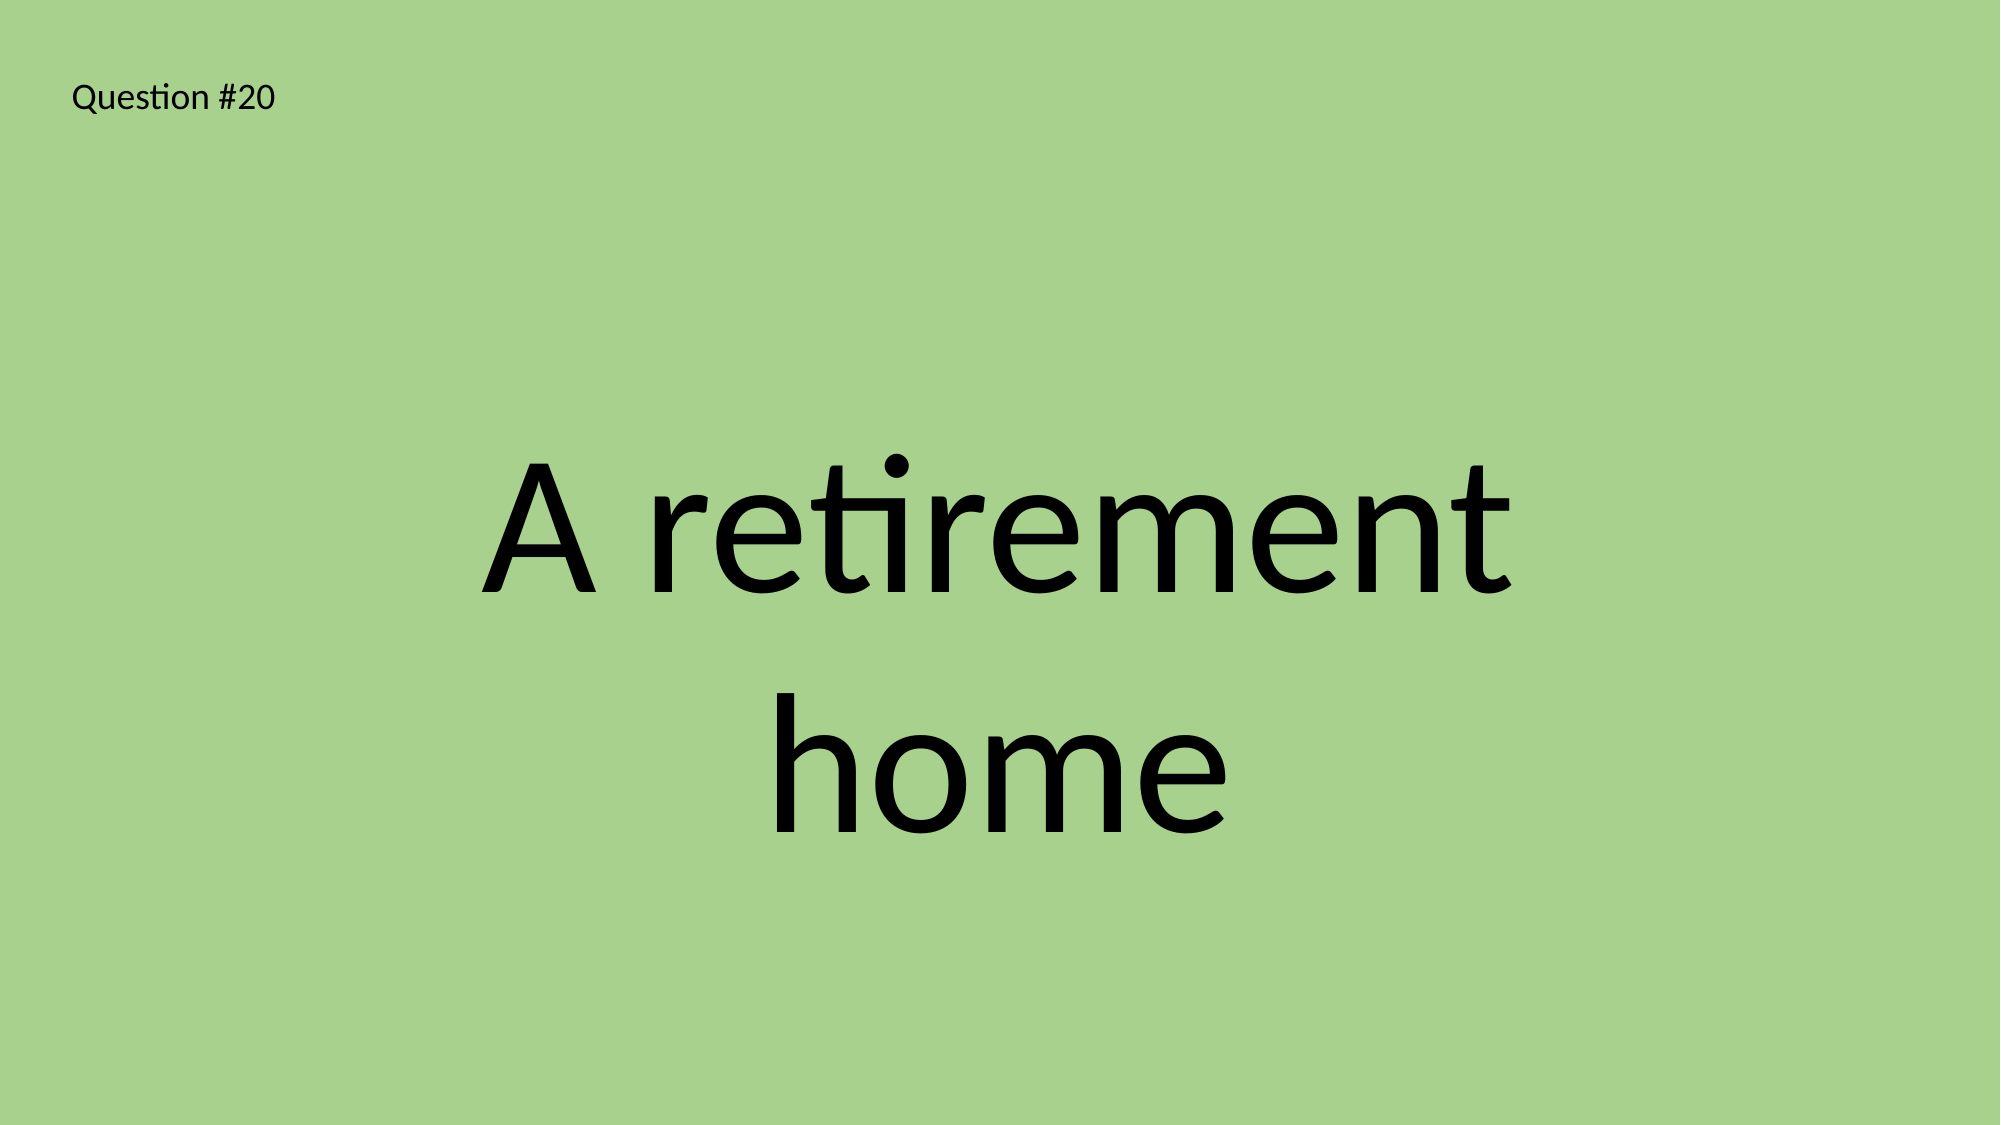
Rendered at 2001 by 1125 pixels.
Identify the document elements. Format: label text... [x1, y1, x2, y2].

text_box A retirement home [415, 385, 1583, 881]
text_box Question #20 [56, 64, 1941, 125]
